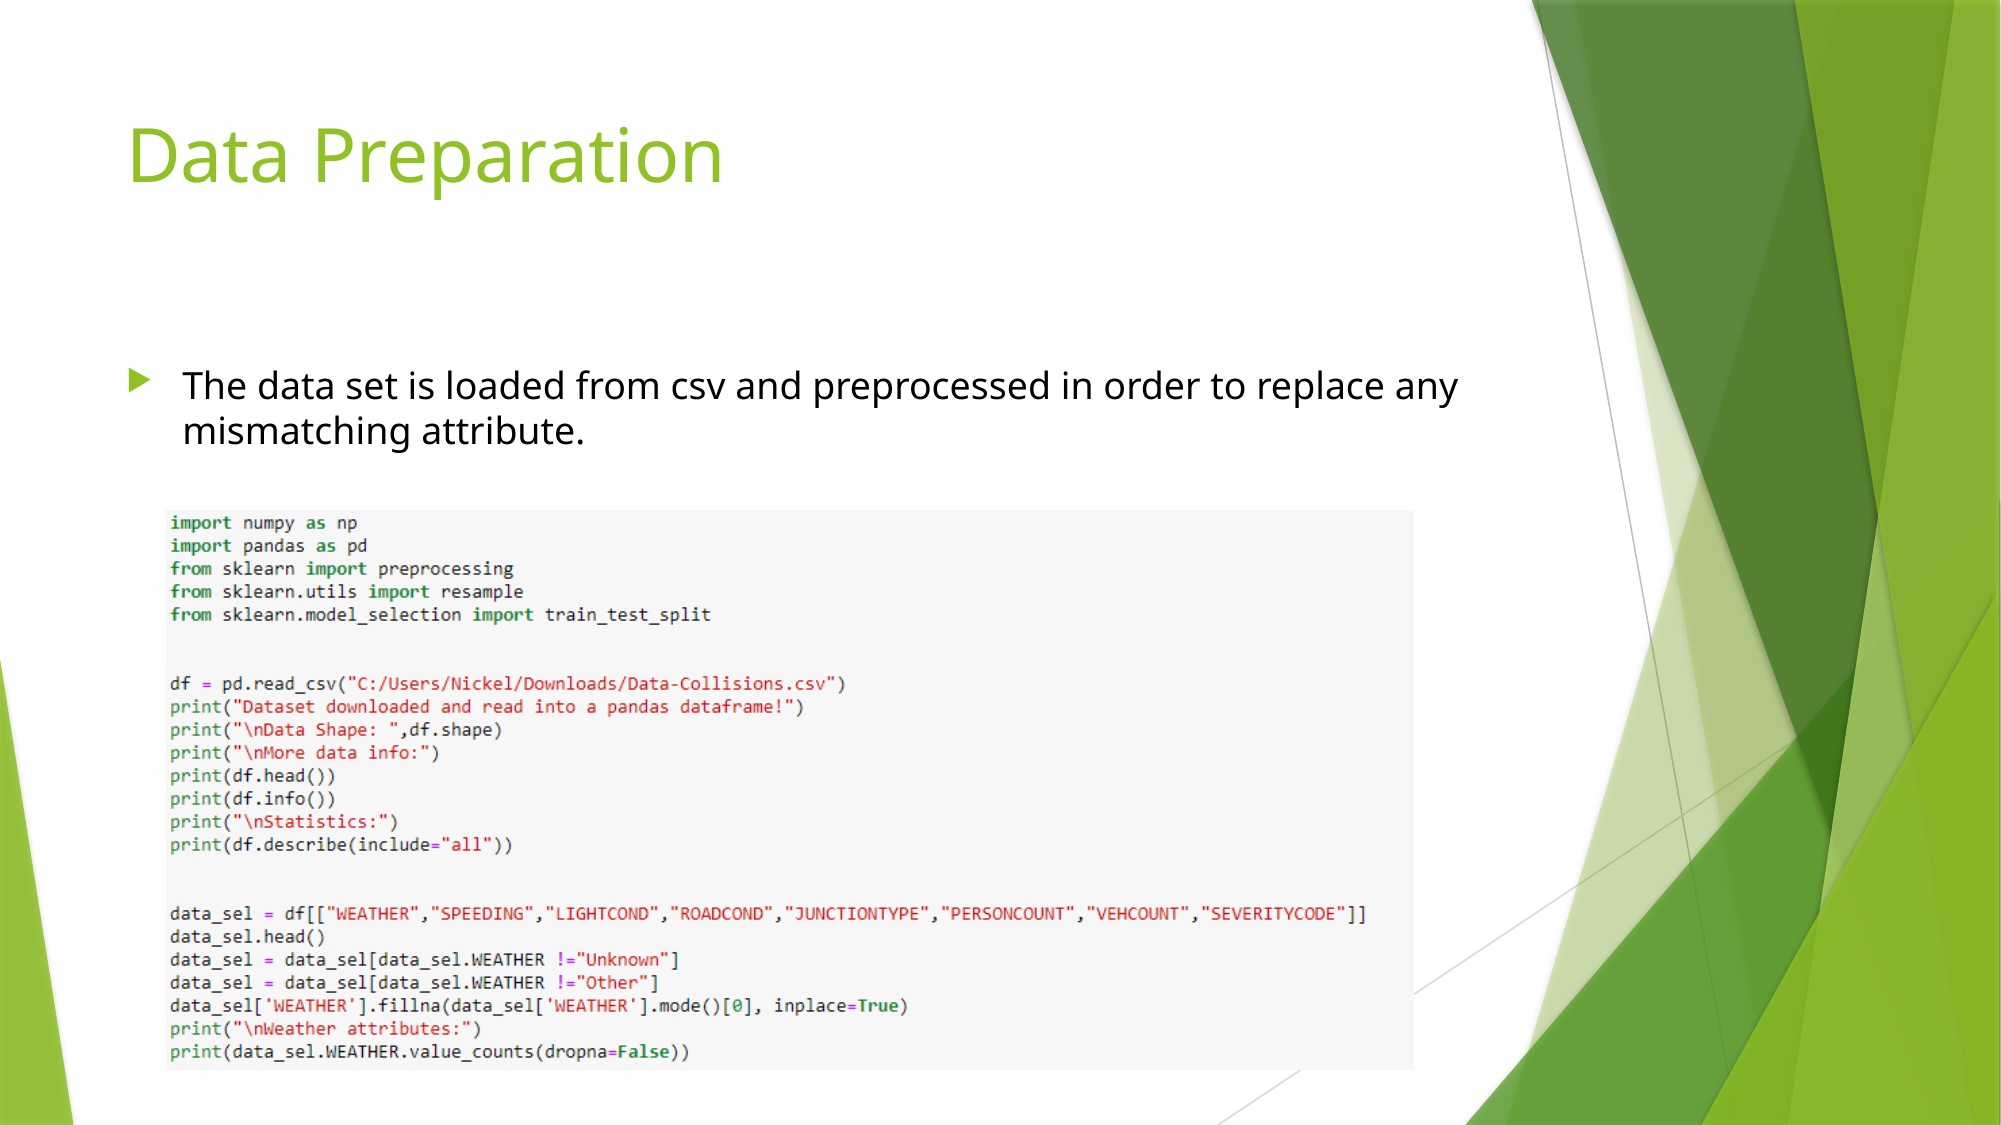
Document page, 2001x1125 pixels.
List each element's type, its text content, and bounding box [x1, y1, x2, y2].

list The data set is loaded from csv and preprocessed in order to replace any mismatching attribute. [111, 354, 1522, 992]
picture [165, 509, 1414, 1070]
title Data Preparation [111, 99, 1522, 317]
